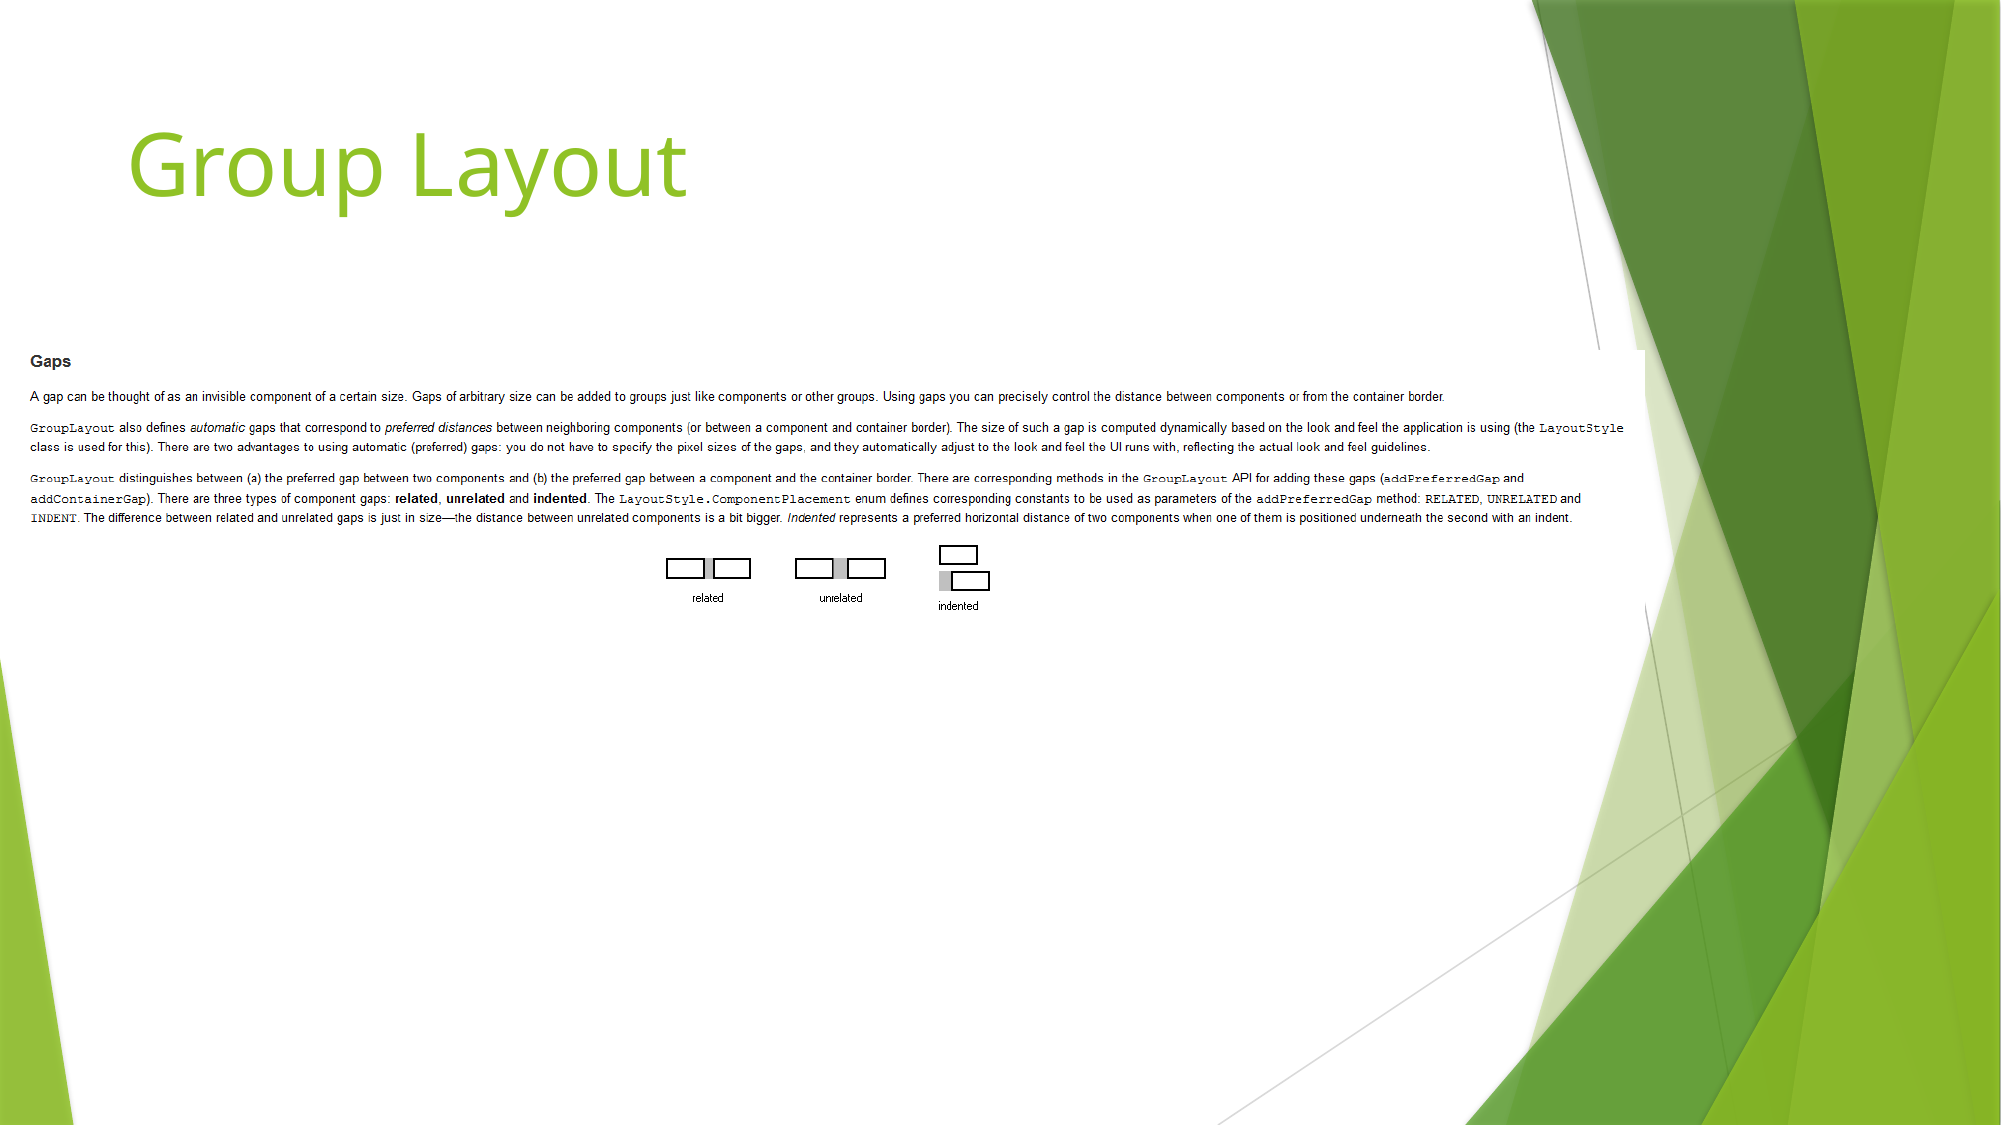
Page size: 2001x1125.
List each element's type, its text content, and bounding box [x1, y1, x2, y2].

picture [22, 349, 1646, 614]
title Group Layout [111, 99, 1522, 222]
